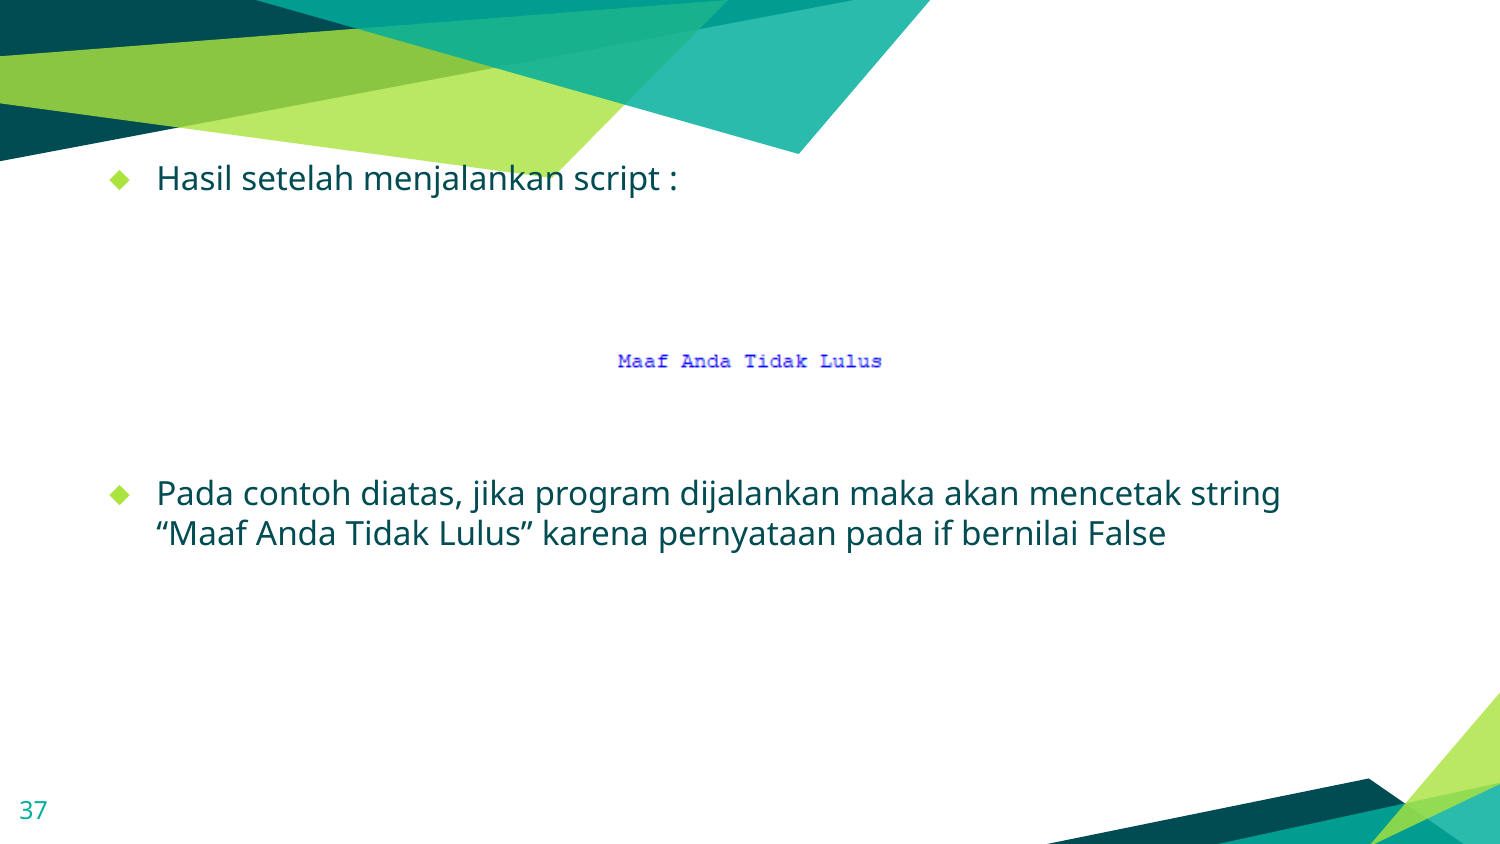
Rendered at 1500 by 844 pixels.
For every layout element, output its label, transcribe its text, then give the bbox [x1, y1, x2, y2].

text_box Hasil setelah menjalankan script : Pada contoh diatas, jika program dijalankan maka akan mencetak string “Maaf Anda Tidak Lulus” karena pernyataan pada if bernilai False [94, 142, 1355, 779]
slide_number 37 [4, 779, 95, 844]
picture [614, 347, 886, 375]
